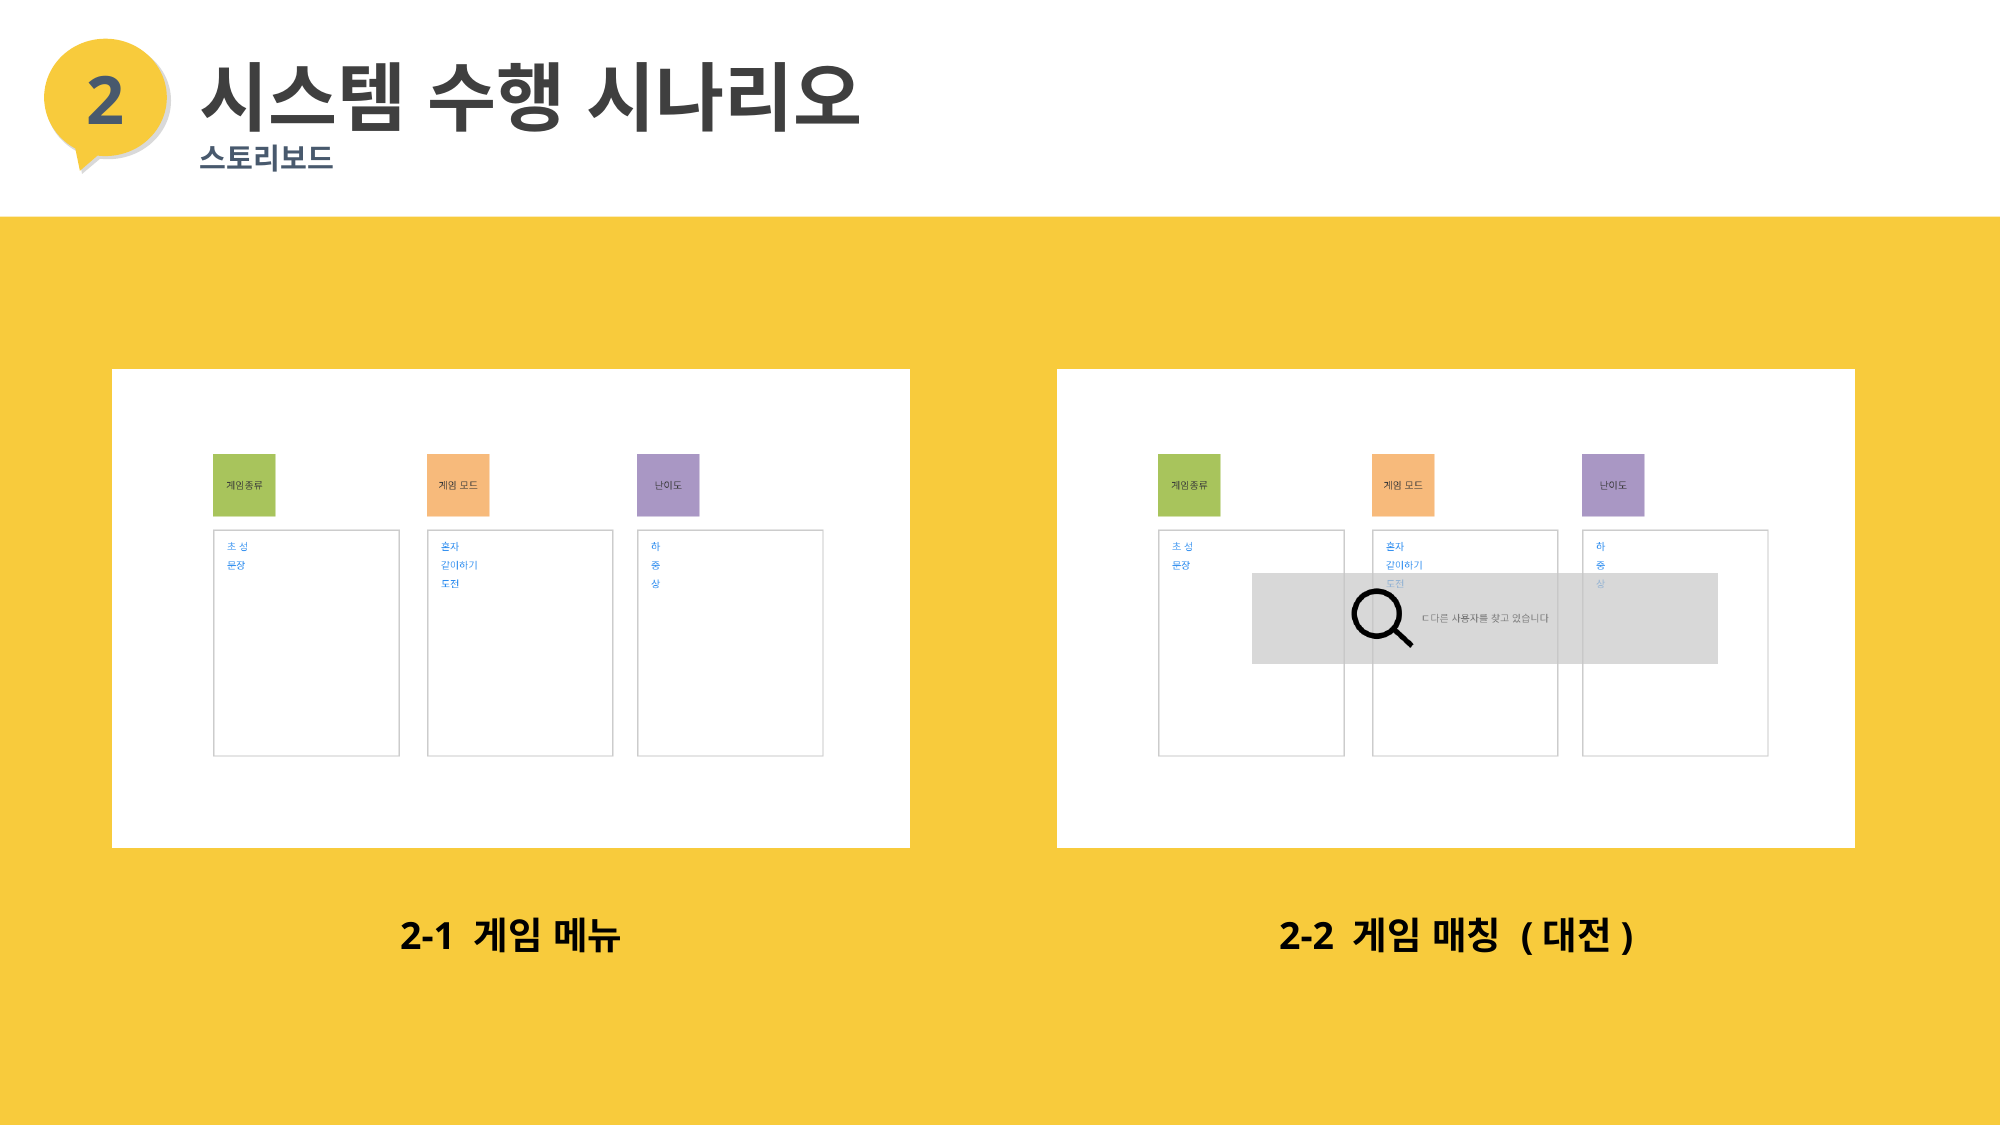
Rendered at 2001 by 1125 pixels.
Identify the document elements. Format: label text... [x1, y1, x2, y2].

text_box 2-2 게임 매칭 (대전) [1261, 904, 1651, 964]
picture [112, 369, 910, 848]
picture [1057, 369, 1855, 848]
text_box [44, 38, 172, 160]
text_box 시스템 수행 시나리오 스토리보드 [185, 42, 878, 183]
text_box 2-1 게임 메뉴 [366, 904, 657, 964]
